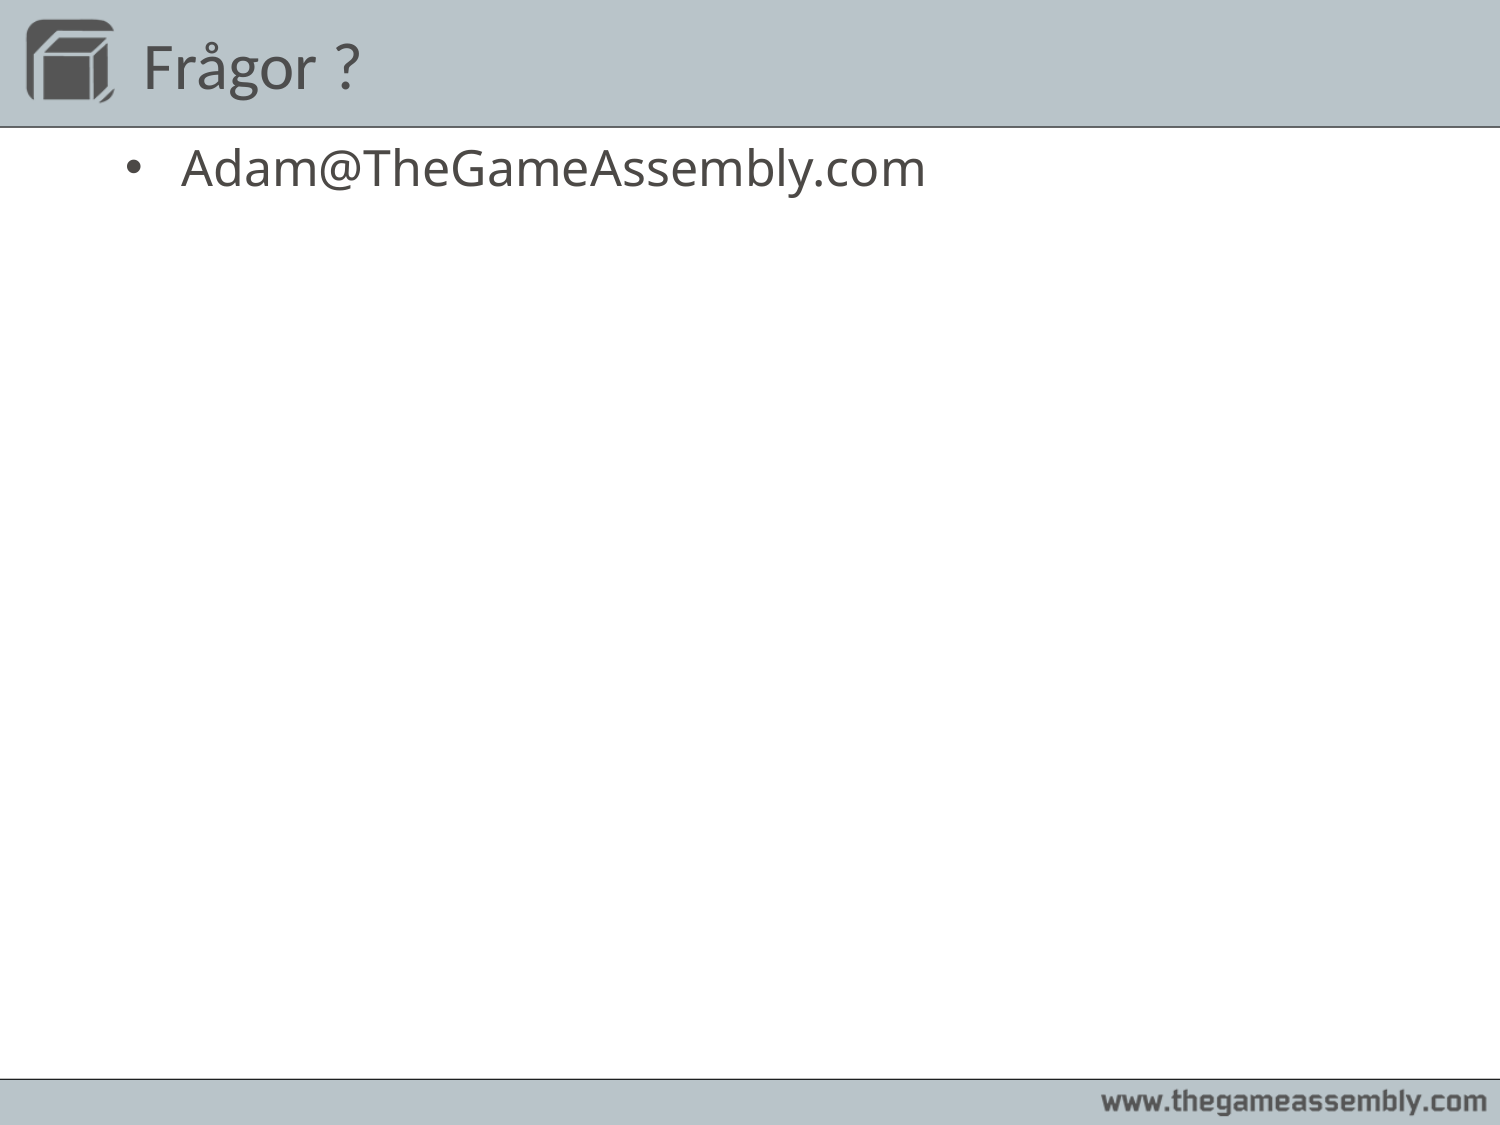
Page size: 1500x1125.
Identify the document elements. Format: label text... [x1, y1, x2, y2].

picture [0, 0, 1500, 1125]
title Frågor ? [128, 0, 1500, 126]
list Adam@TheGameAssembly.com Linus Sköld [35, 128, 1465, 1079]
